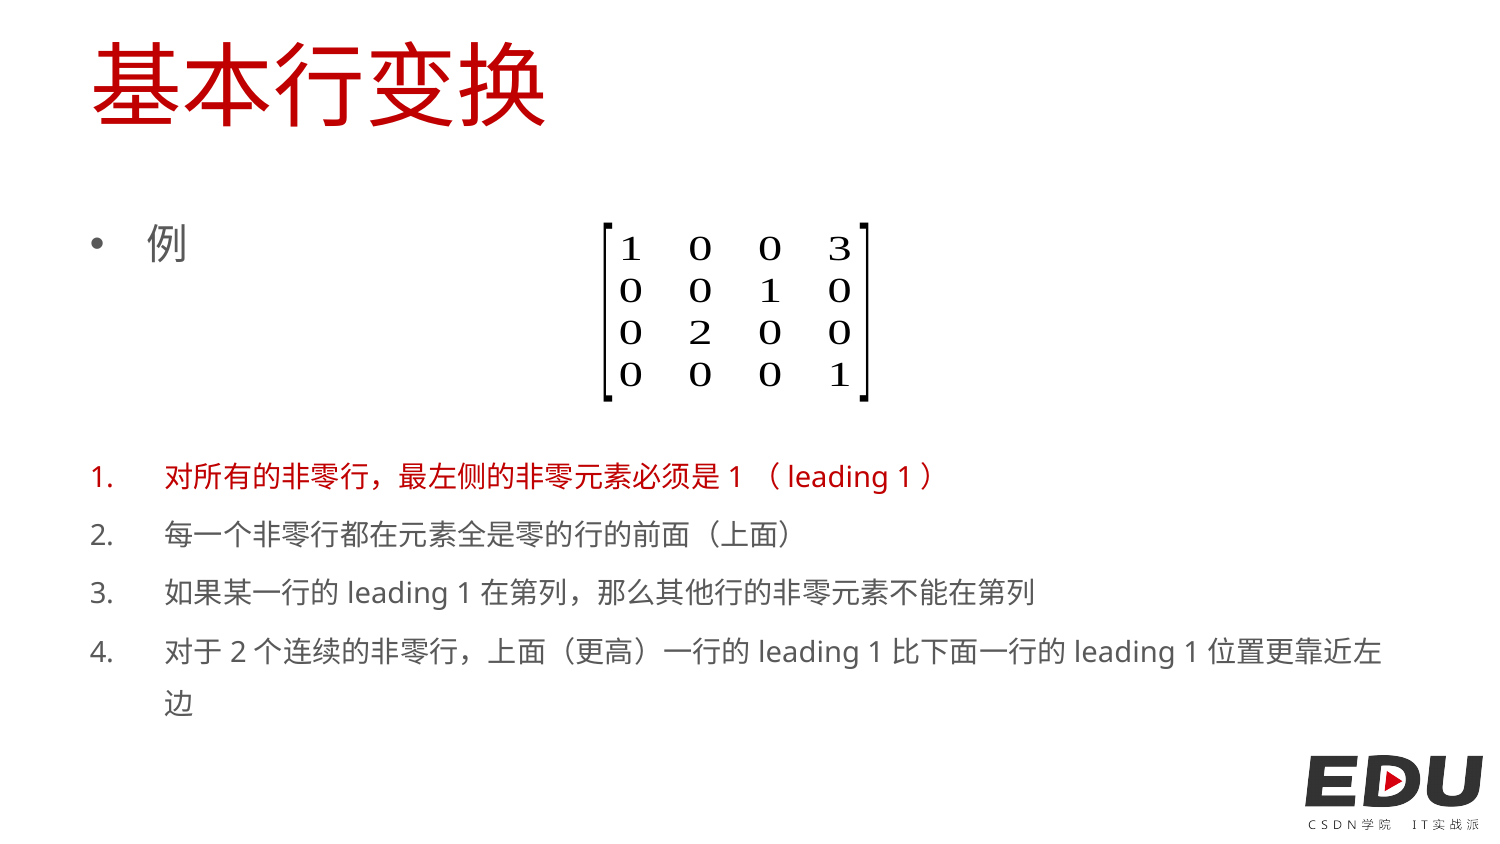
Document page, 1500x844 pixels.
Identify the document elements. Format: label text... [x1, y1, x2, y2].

picture [1305, 755, 1483, 830]
title 基本行变换 [75, 20, 1425, 137]
